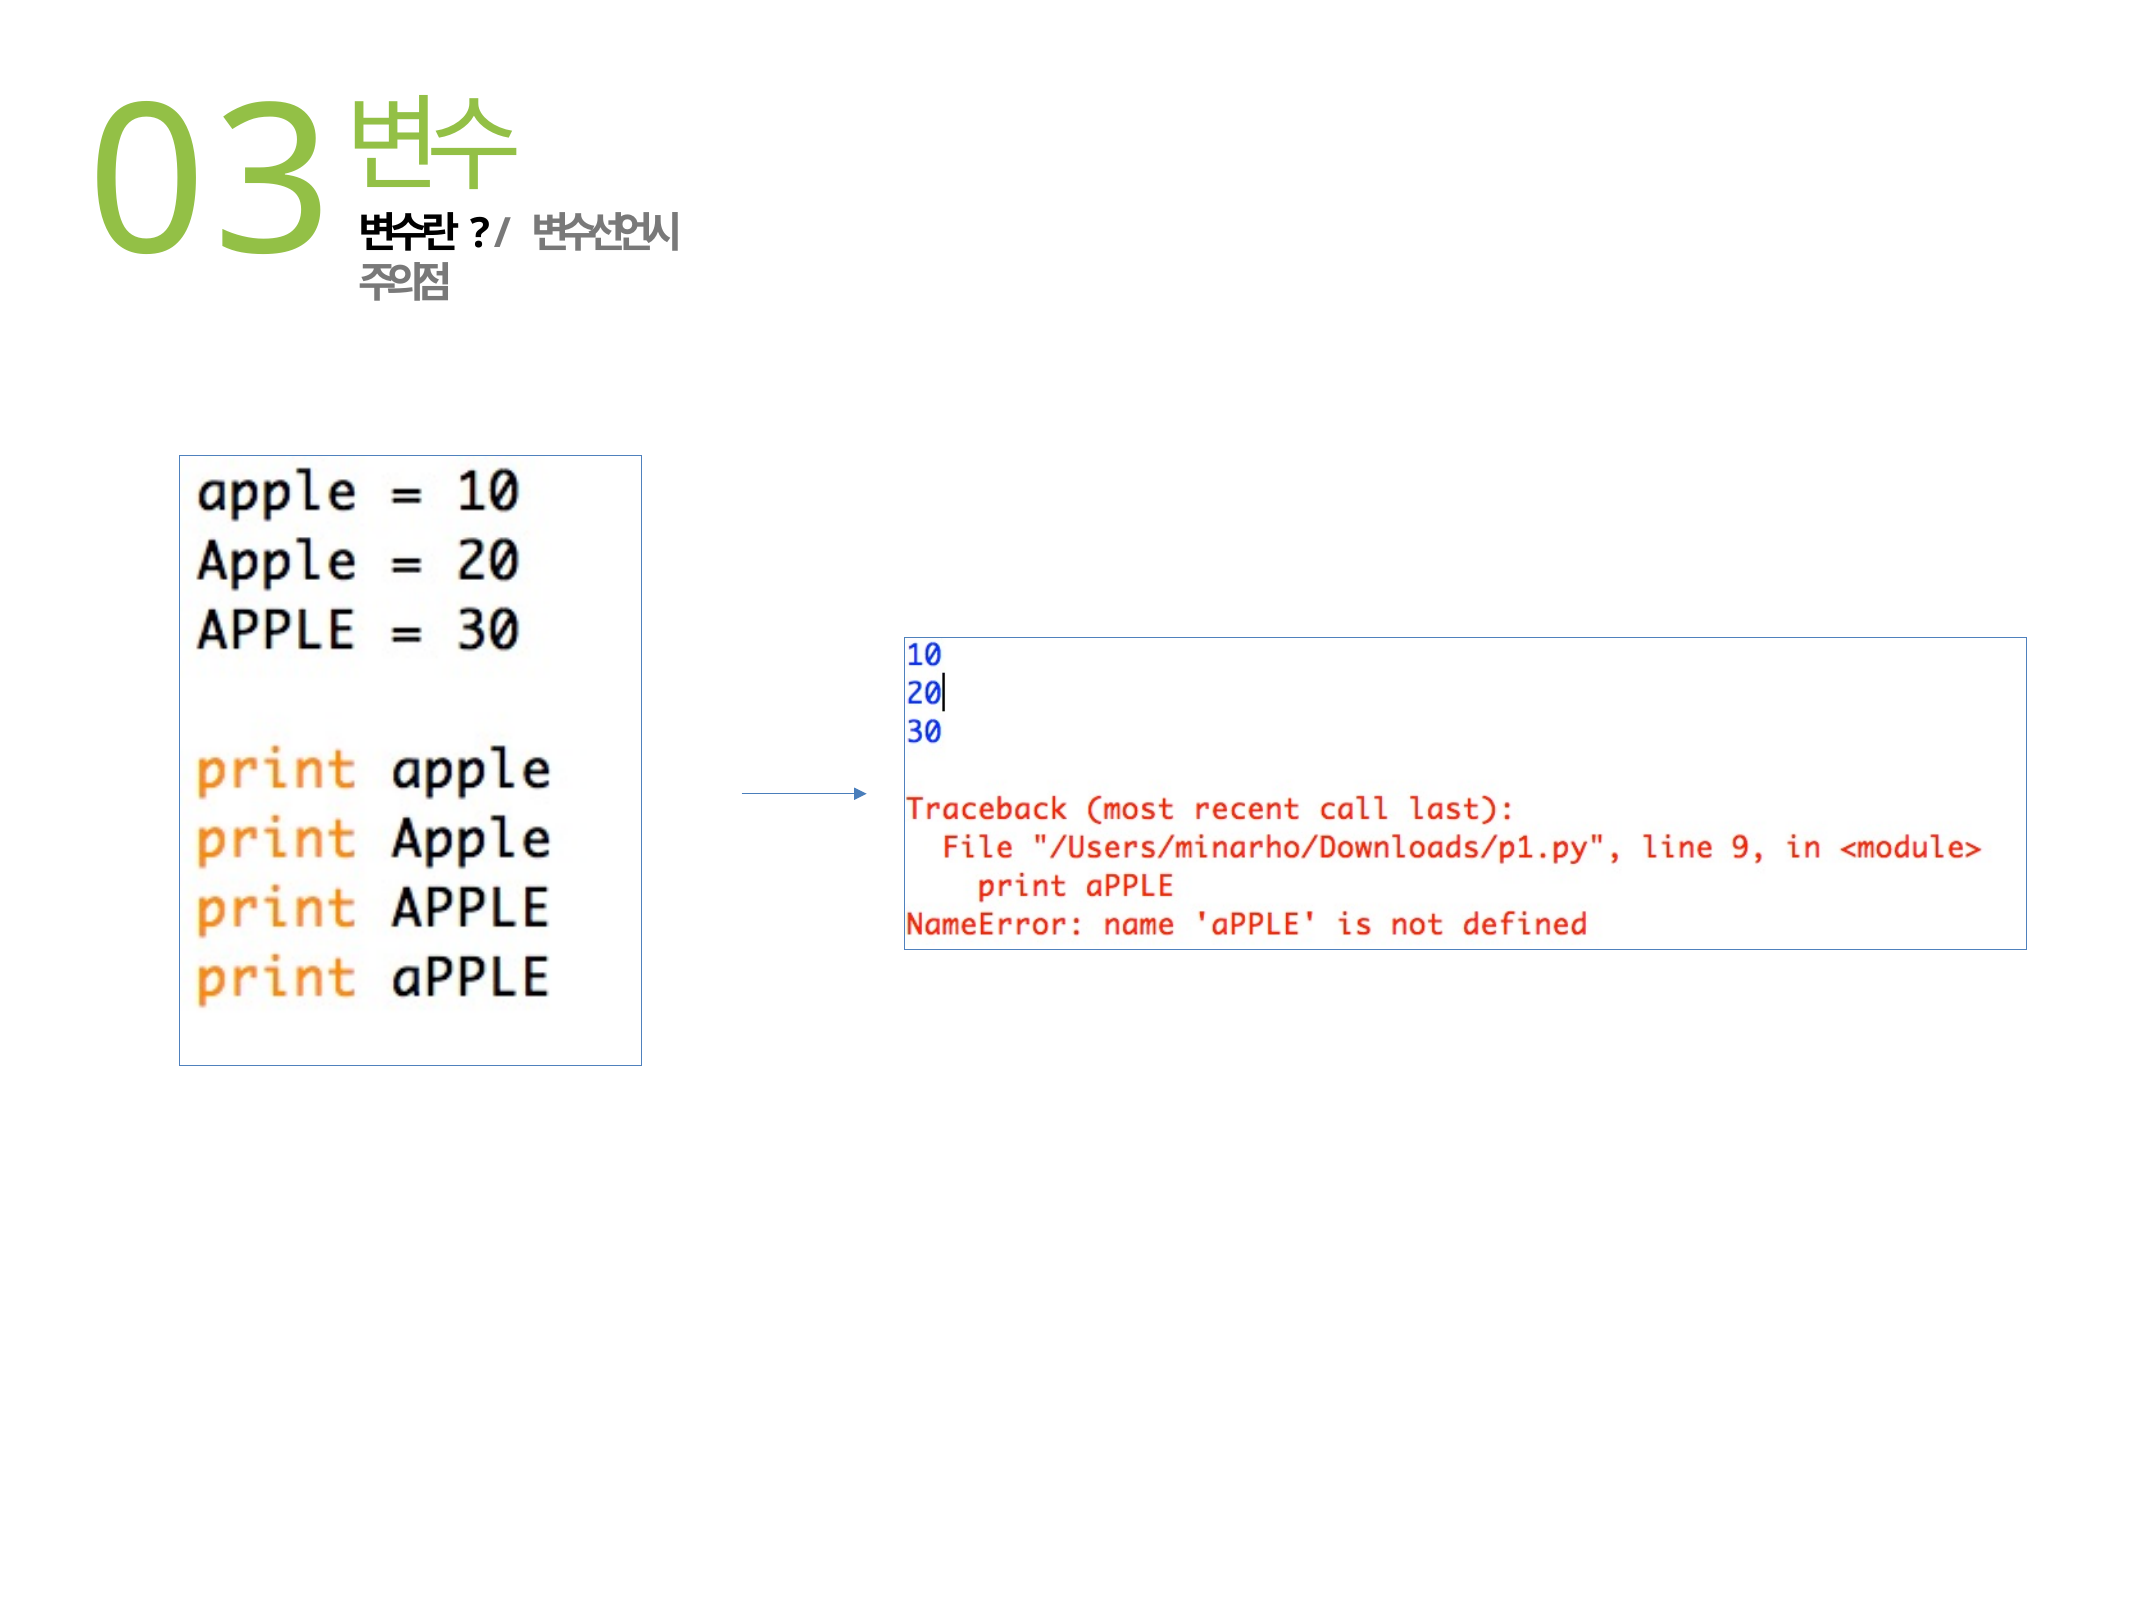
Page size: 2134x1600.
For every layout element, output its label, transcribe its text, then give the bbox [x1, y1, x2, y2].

picture [178, 455, 642, 1067]
picture [903, 637, 2027, 951]
text_box 03 [85, 43, 333, 294]
text_box 변수 변수란? / 변수선언시 주의점 [343, 77, 780, 307]
